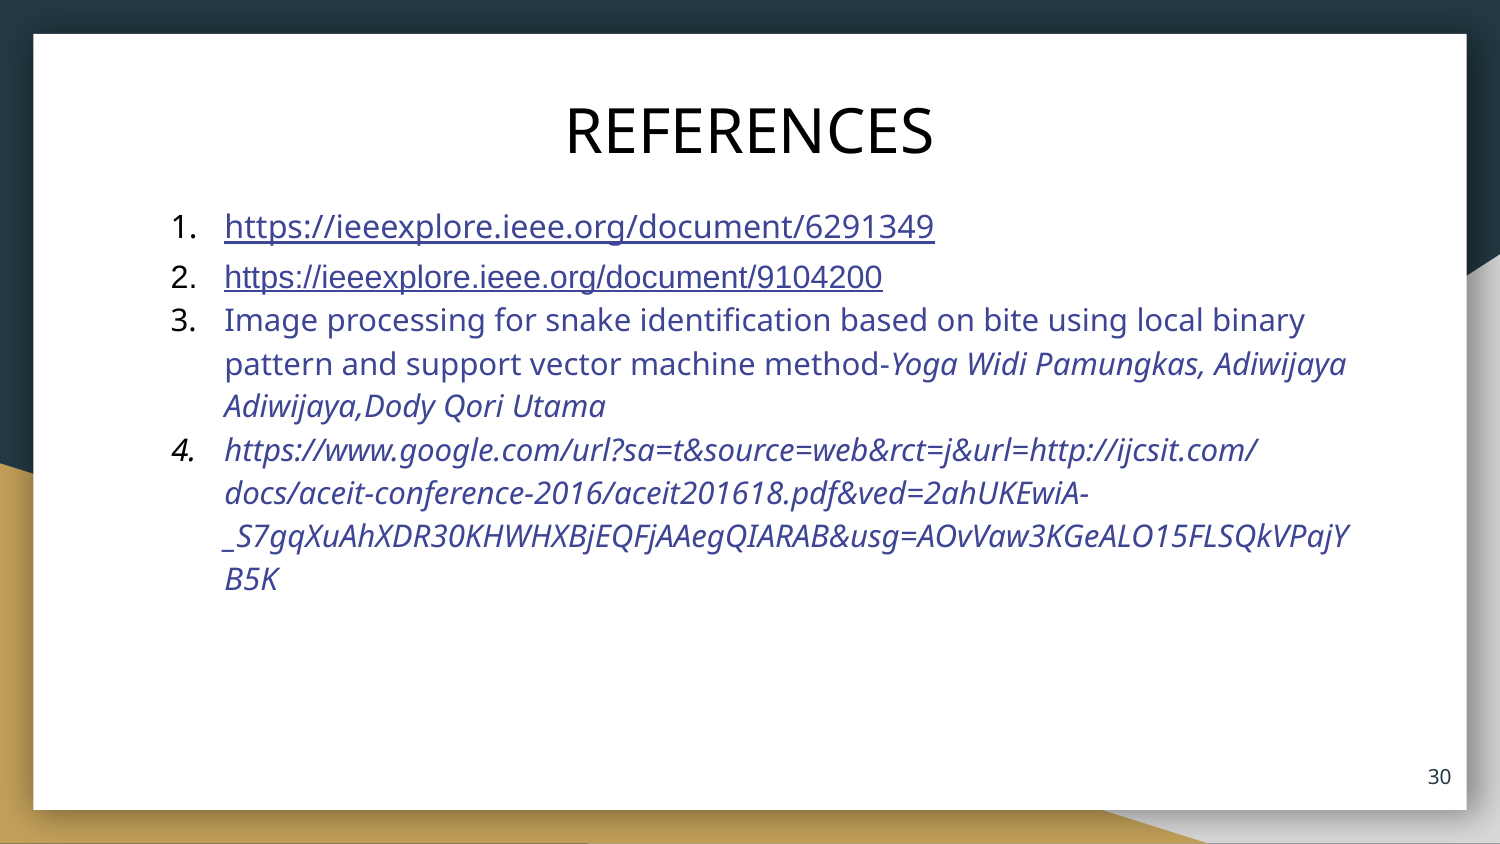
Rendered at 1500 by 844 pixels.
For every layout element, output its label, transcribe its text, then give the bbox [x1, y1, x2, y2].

slide_number ‹#› [1376, 745, 1467, 810]
title REFERENCES [134, 75, 1366, 185]
list https://ieeexplore.ieee.org/document/6291349 https://ieeexplore.ieee.org/document/9104200 Image processing for snake identification based on bite using local binary pattern and support vector machine method-Yoga Widi Pamungkas, Adiwijaya Adiwijaya,Dody Qori Utama https://www.google.com/url?sa=t&source=web&rct=j&url=http://ijcsit.com/docs/aceit-conference-2016/aceit201618.pdf&ved=2ahUKEwiA-_S7gqXuAhXDR30KHWHXBjEQFjAAegQIARAB&usg=AOvVaw3KGeALO15FLSQkVPajYB5K [134, 185, 1366, 729]
